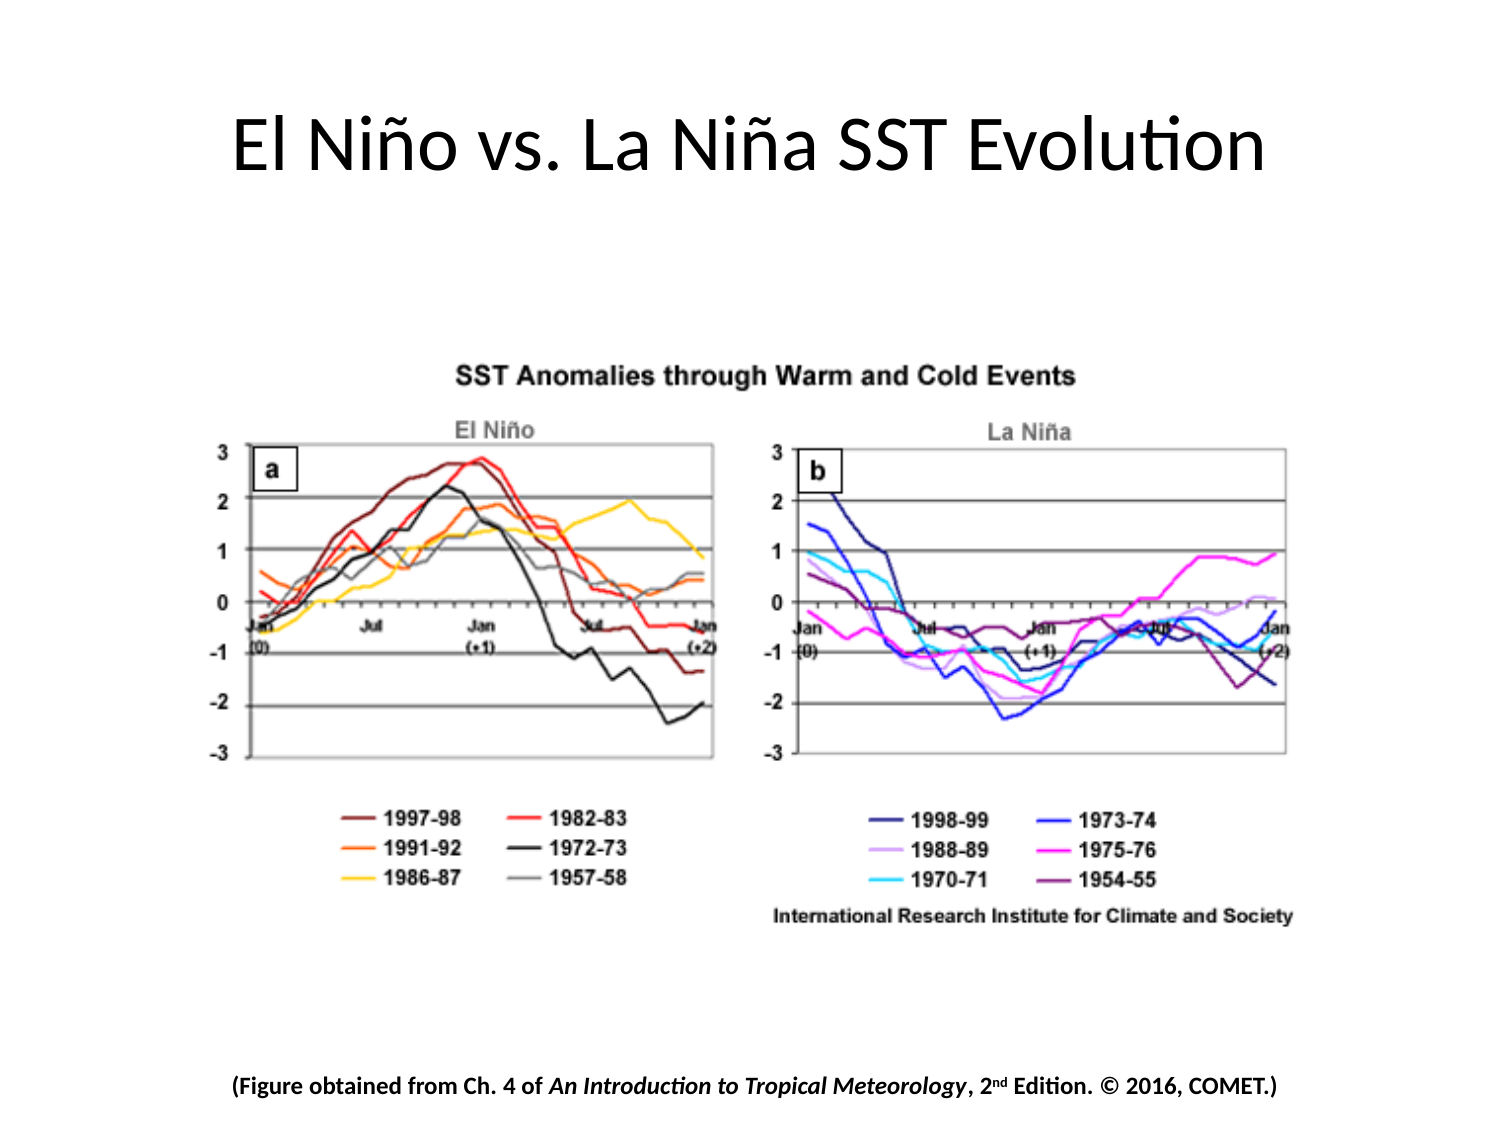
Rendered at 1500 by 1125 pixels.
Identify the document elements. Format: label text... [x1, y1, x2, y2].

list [199, 336, 1305, 933]
text_box (Figure obtained from Ch. 4 of An Introduction to Tropical Meteorology, 2nd Edition. © 2016, COMET.) [216, 1062, 1293, 1108]
title El Niño vs. La Niña SST Evolution [75, 45, 1425, 233]
